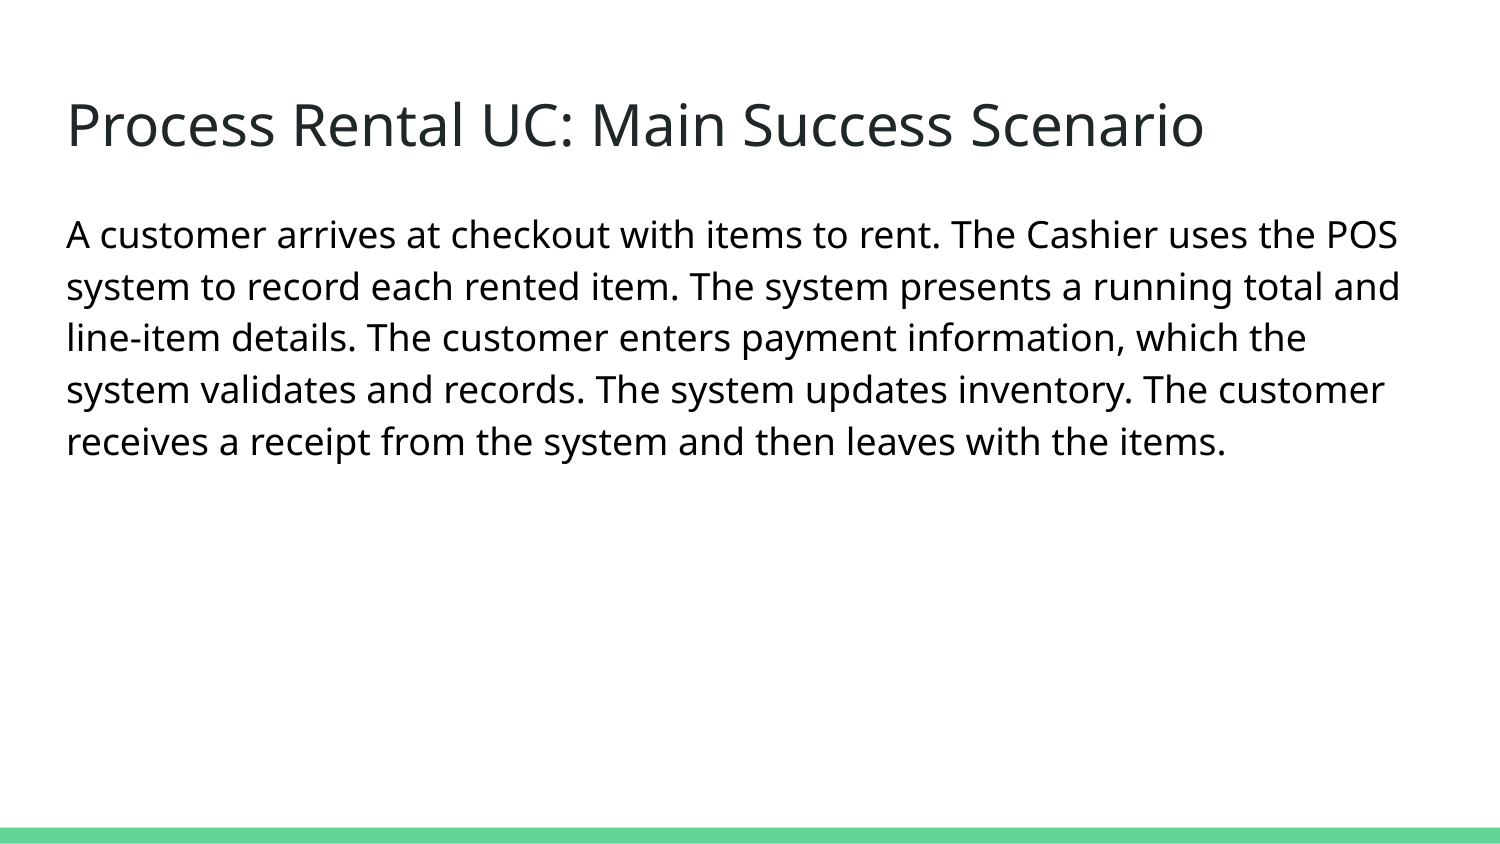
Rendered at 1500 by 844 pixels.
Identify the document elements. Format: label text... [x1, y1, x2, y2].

list A customer arrives at checkout with items to rent. The Cashier uses the POS system to record each rented item. The system presents a running total and line-item details. The customer enters payment information, which the system validates and records. The system updates inventory. The customer receives a receipt from the system and then leaves with the items. [51, 189, 1449, 750]
title Process Rental UC: Main Success Scenario [51, 72, 1449, 167]
